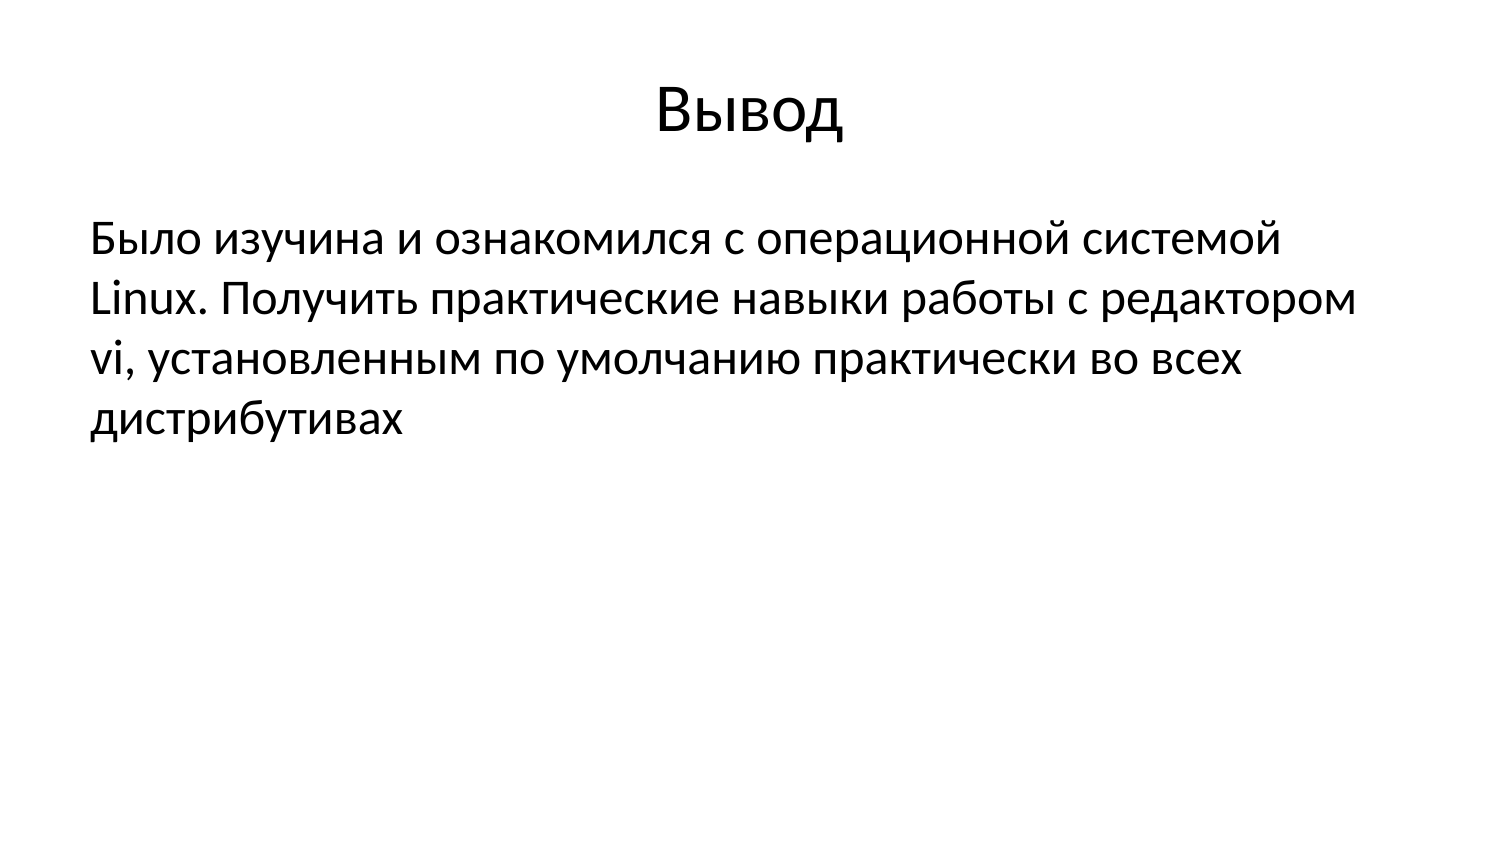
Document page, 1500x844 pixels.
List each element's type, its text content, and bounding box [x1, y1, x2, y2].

title Вывод [75, 33, 1425, 175]
list Было изучина и ознакомился с операционной системой Linux. Получить практические навыки работы с редактором vi, установленным по умолчанию практически во всех дистрибутивах [75, 196, 1425, 754]
